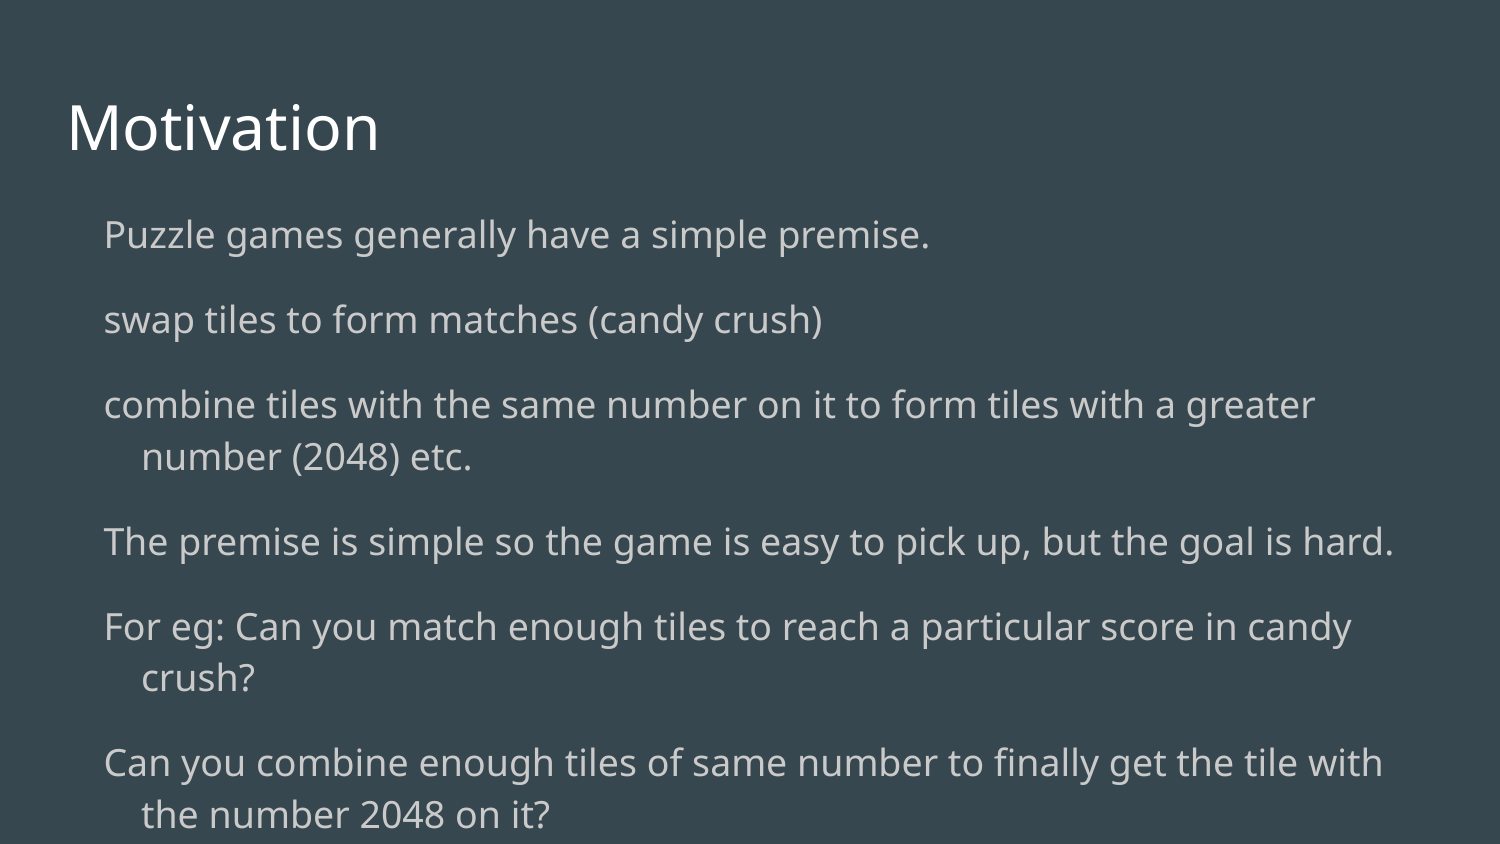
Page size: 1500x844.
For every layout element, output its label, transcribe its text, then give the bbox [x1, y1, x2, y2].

list Puzzle games generally have a simple premise. swap tiles to form matches (candy crush) combine tiles with the same number on it to form tiles with a greater number (2048) etc. The premise is simple so the game is easy to pick up, but the goal is hard. For eg: Can you match enough tiles to reach a particular score in candy crush? Can you combine enough tiles of same number to finally get the tile with the number 2048 on it? [51, 189, 1449, 750]
title Motivation [51, 72, 1449, 167]
